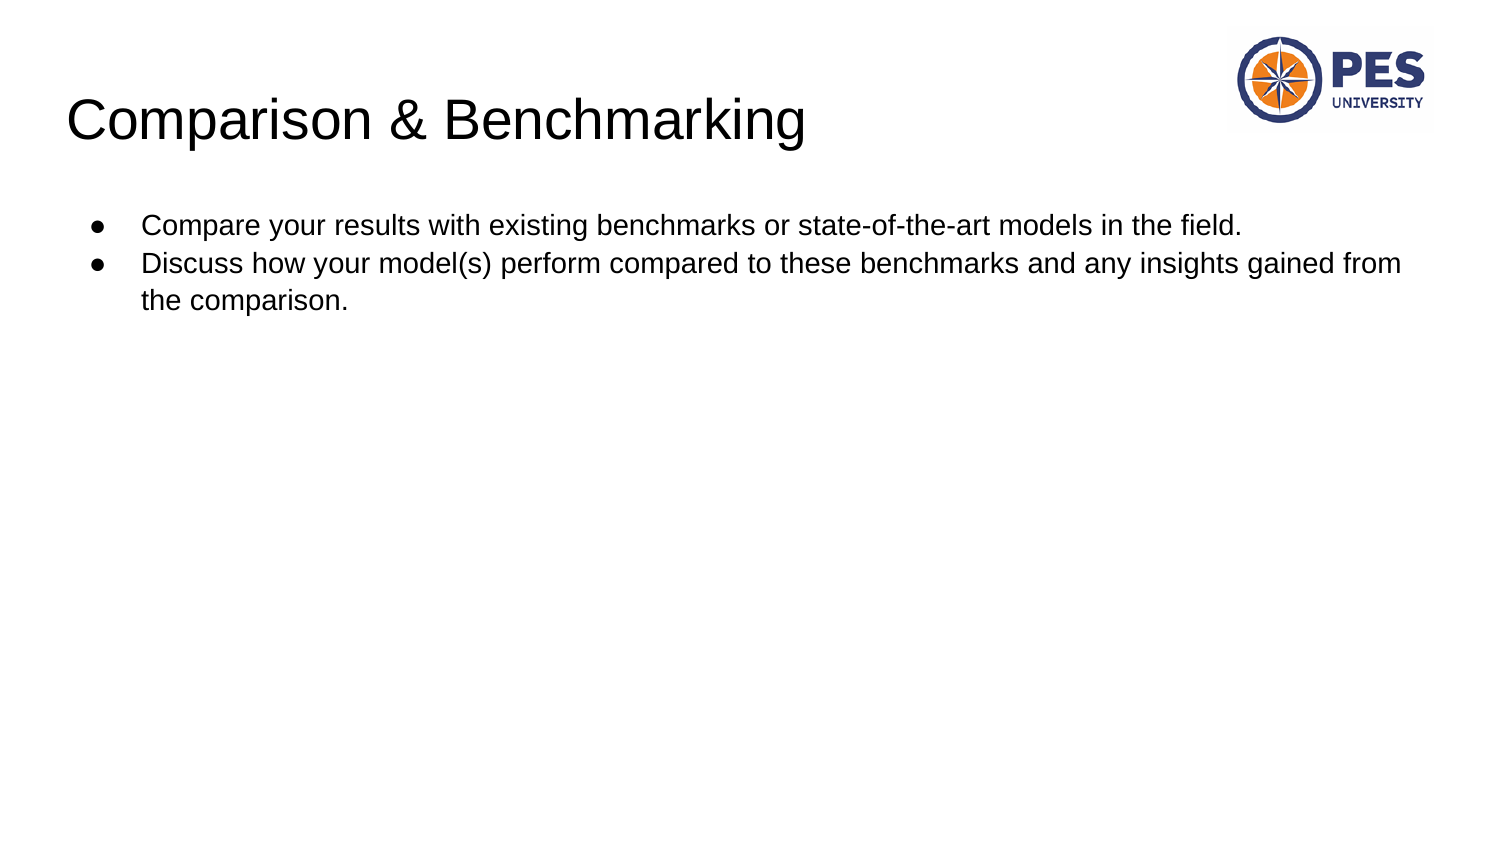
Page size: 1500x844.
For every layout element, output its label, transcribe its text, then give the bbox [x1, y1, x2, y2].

title Comparison & Benchmarking [51, 72, 1449, 167]
list Compare your results with existing benchmarks or state-of-the-art models in the field. Discuss how your model(s) perform compared to these benchmarks and any insights gained from the comparison. [51, 189, 1449, 750]
picture [1226, 26, 1434, 134]
